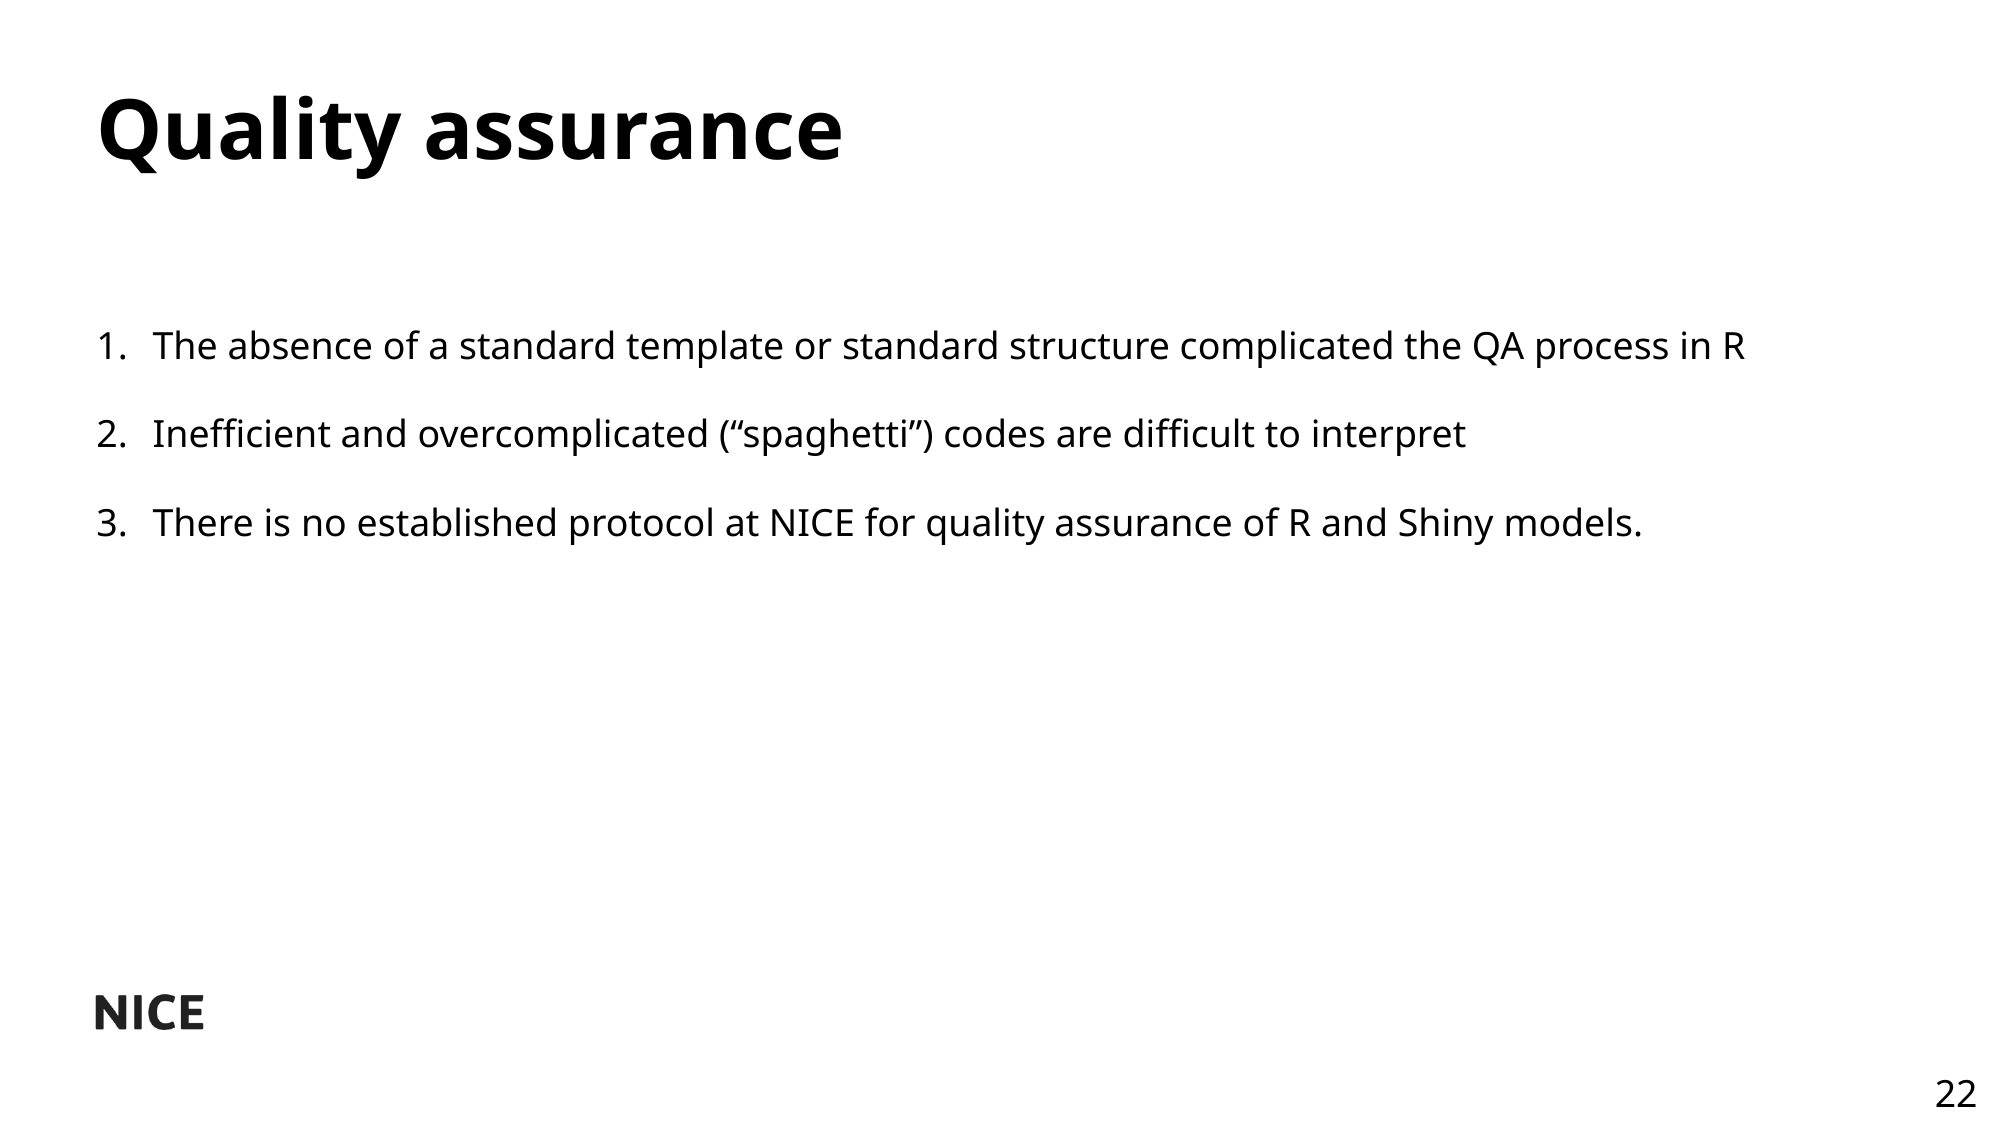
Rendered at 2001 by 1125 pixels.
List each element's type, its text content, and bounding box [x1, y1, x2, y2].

list The absence of a standard template or standard structure complicated the QA process in R Inefficient and overcomplicated (“spaghetti”) codes are difficult to interpret There is no established protocol at NICE for quality assurance of R and Shiny models. [81, 291, 1915, 949]
title Quality assurance [81, 79, 1916, 290]
picture [94, 993, 205, 1030]
